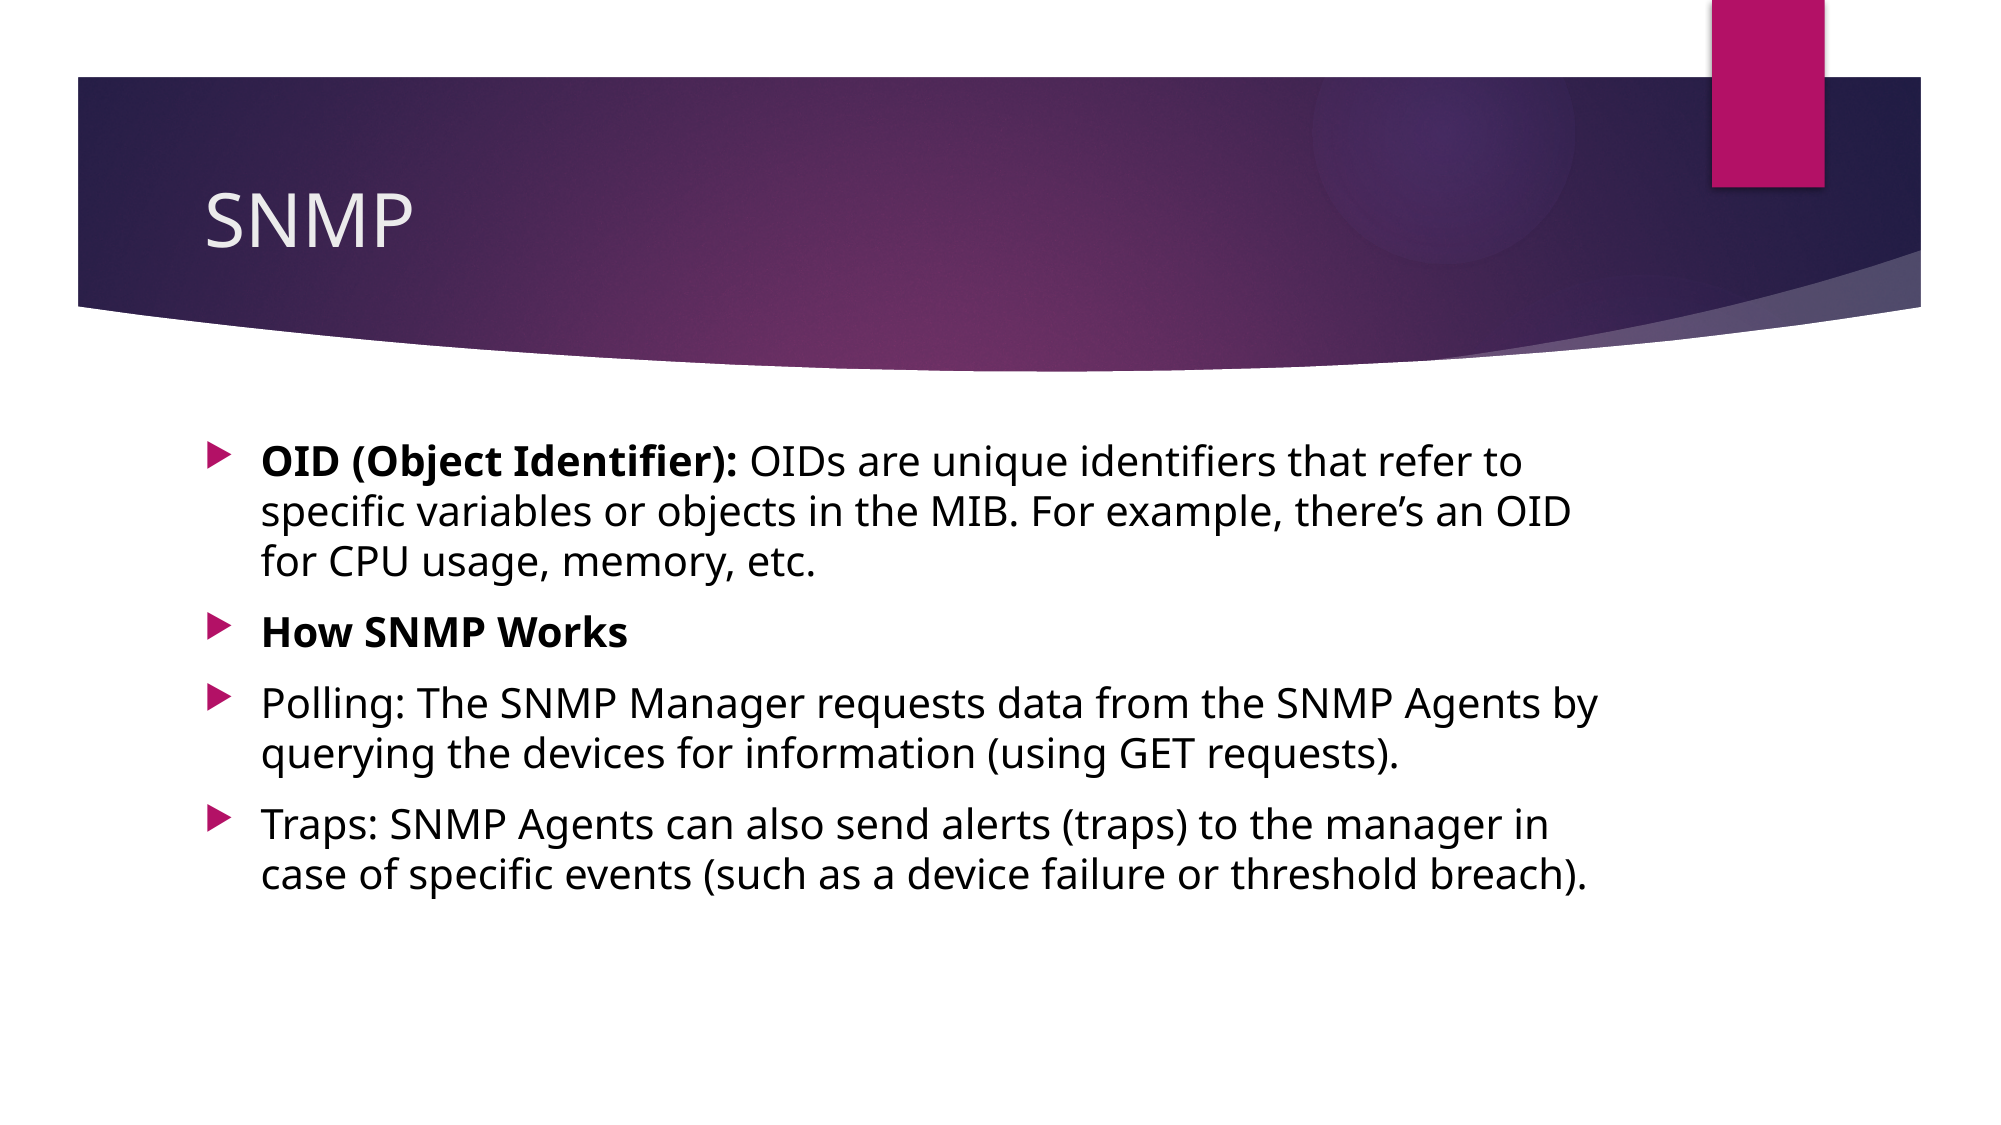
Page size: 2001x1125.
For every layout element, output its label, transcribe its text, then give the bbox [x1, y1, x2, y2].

list OID (Object Identifier): OIDs are unique identifiers that refer to specific variables or objects in the MIB. For example, there’s an OID for CPU usage, memory, etc. How SNMP Works Polling: The SNMP Manager requests data from the SNMP Agents by querying the devices for information (using GET requests). Traps: SNMP Agents can also send alerts (traps) to the manager in case of specific events (such as a device failure or threshold breach). [189, 427, 1638, 988]
title SNMP [189, 159, 1627, 276]
